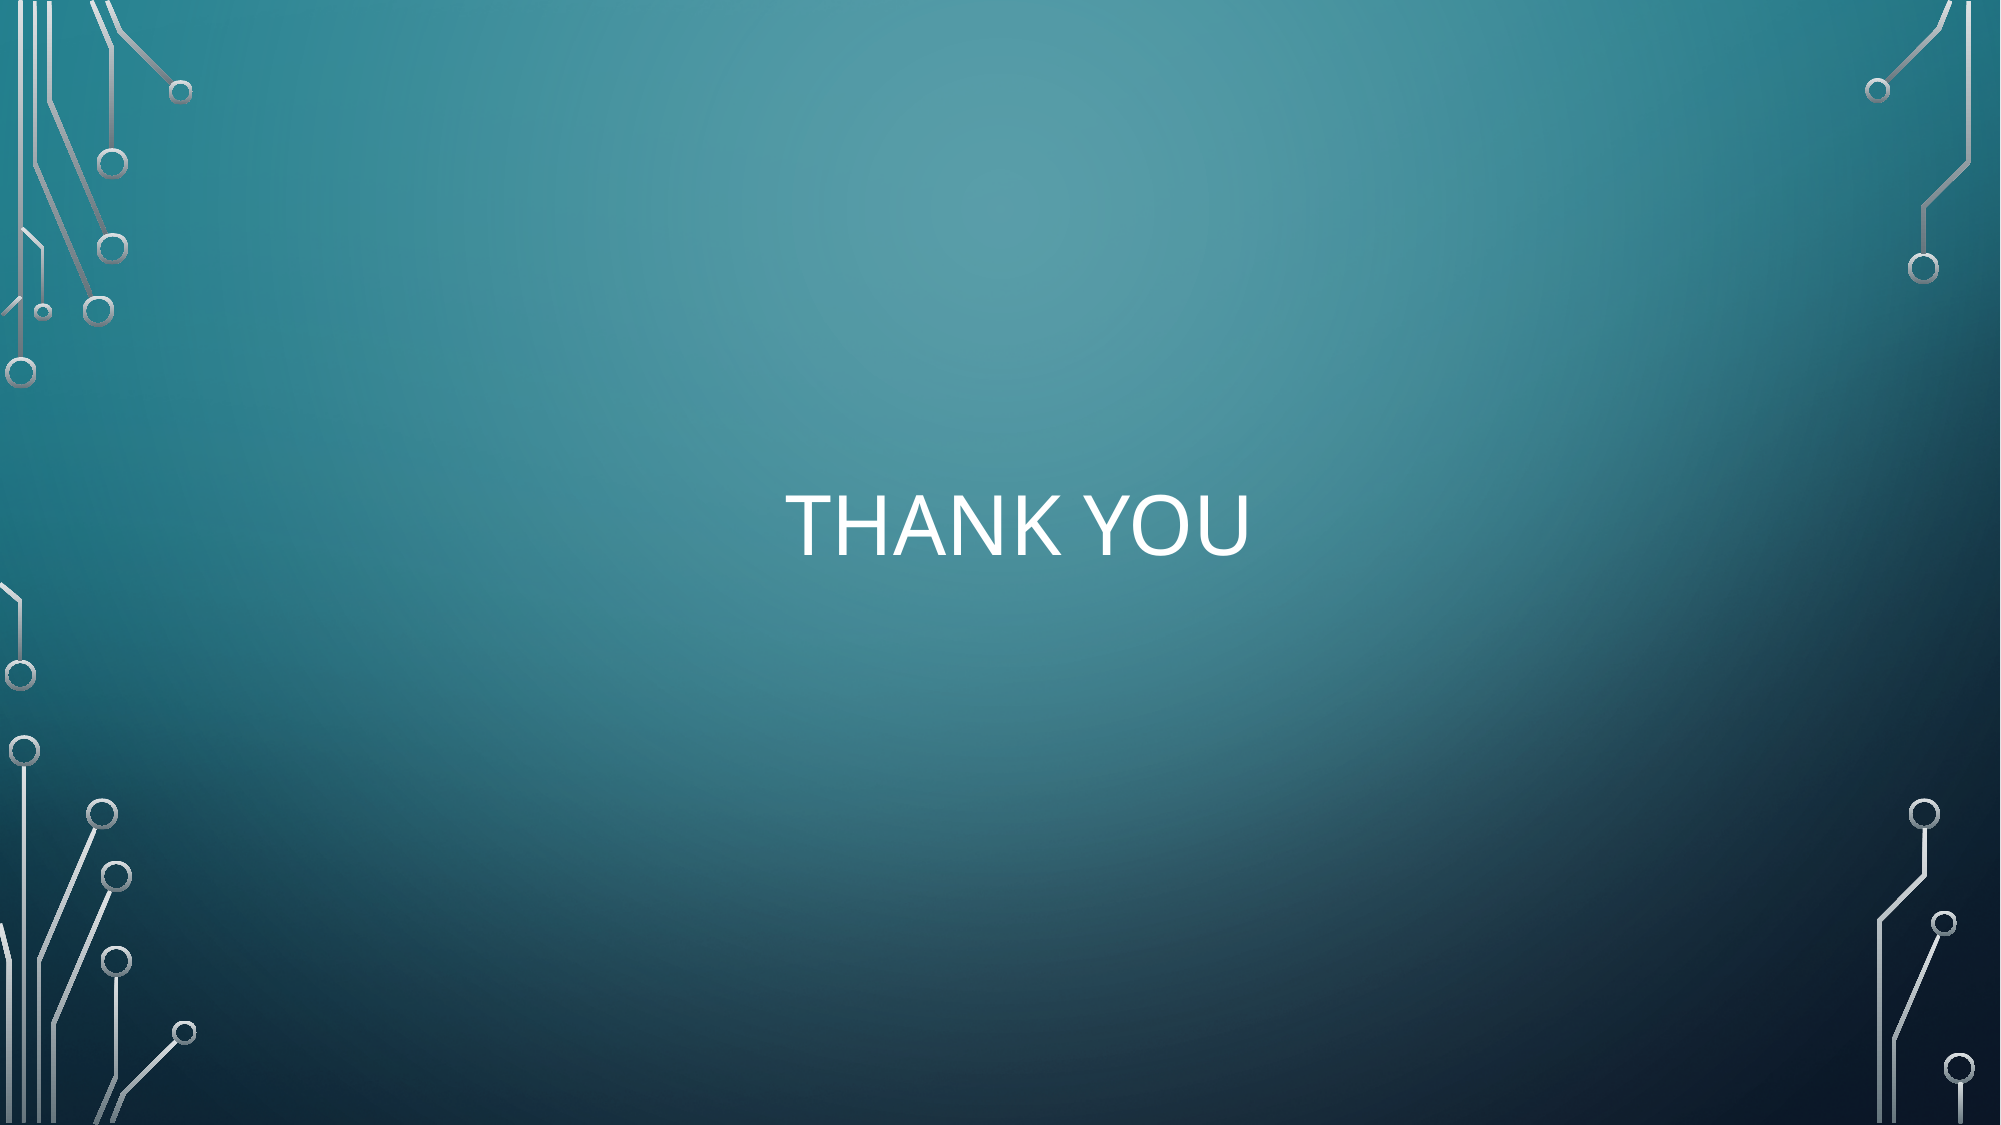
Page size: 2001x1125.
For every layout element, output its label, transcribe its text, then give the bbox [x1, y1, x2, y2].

title THANK YOU [770, 407, 1283, 651]
